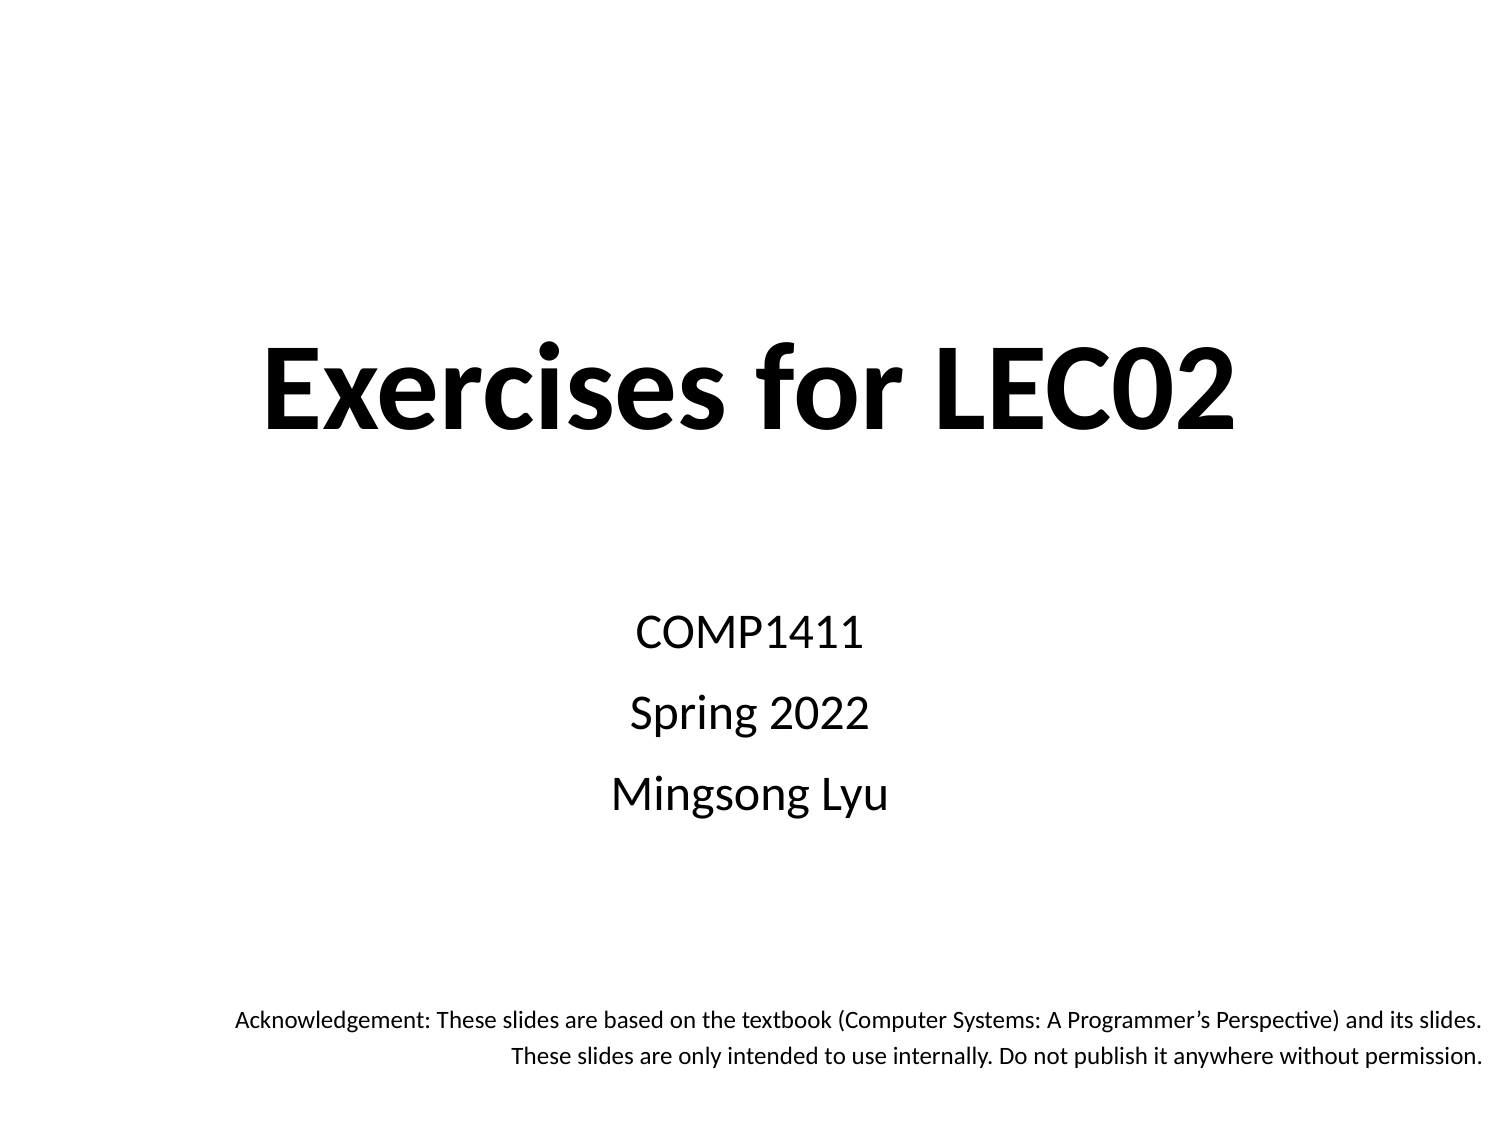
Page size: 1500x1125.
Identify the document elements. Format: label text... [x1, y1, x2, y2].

text_box These slides are only intended to use internally. Do not publish it anywhere without permission. [322, 1042, 1500, 1077]
text_box Acknowledgement: These slides are based on the textbook (Computer Systems: A Programmer’s Perspective) and its slides. [0, 996, 1500, 1042]
title Exercises for LEC02 [112, 184, 1388, 465]
subtitle COMP1411 Spring 2022 Mingsong Lyu [187, 590, 1313, 934]
